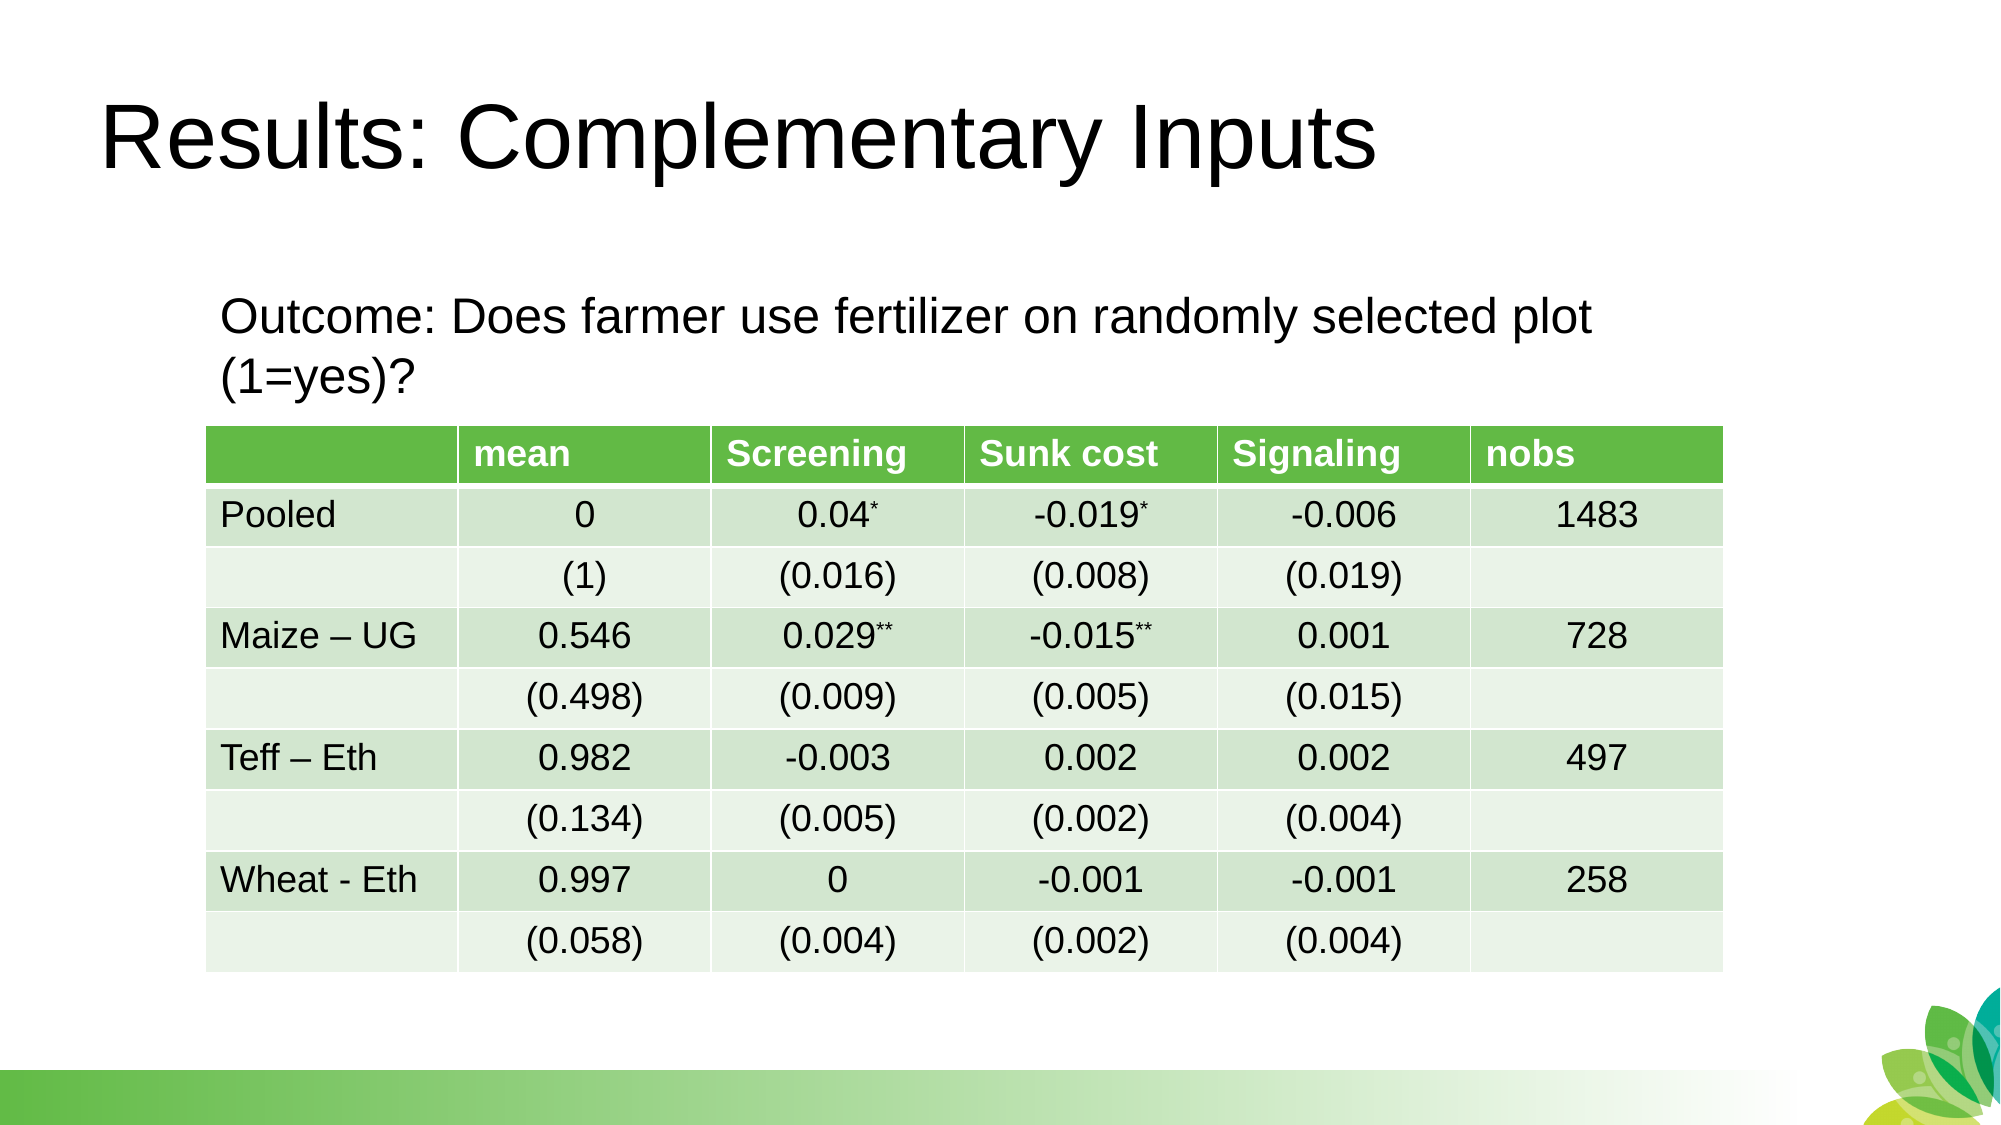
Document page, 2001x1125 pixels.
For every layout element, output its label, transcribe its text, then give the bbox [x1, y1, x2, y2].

table_cell (0.016) [712, 548, 964, 607]
title Results: Complementary Inputs [99, 44, 1900, 233]
table_cell 0 [459, 489, 710, 546]
table_cell -0.019* [965, 489, 1217, 546]
table_cell 258 [1471, 852, 1723, 911]
table_cell 1483 [1471, 489, 1723, 546]
table_cell [206, 669, 457, 728]
table_cell (1) [459, 548, 710, 607]
table_cell -0.006 [1218, 489, 1470, 546]
table_cell 0.04* [712, 489, 964, 546]
table_cell [1471, 791, 1723, 850]
table_cell (0.005) [712, 791, 964, 850]
table_cell [1471, 548, 1723, 607]
text_box Outcome: Does farmer use fertilizer on randomly selected plot (1=yes)? [205, 275, 1764, 411]
table_cell 728 [1471, 608, 1723, 667]
table_cell (0.134) [459, 791, 710, 850]
table_cell (0.004) [1218, 791, 1470, 850]
table_cell Maize – UG [206, 608, 457, 667]
table_cell 0.029** [712, 608, 964, 667]
table_cell 0.982 [459, 730, 710, 789]
table_cell -0.001 [1218, 852, 1470, 911]
table_cell Wheat - Eth [206, 852, 457, 911]
table_header Signaling [1218, 426, 1470, 483]
table_cell [1471, 669, 1723, 728]
table_cell 0.001 [1218, 608, 1470, 667]
table_cell -0.015** [965, 608, 1217, 667]
table_header mean [459, 426, 710, 483]
table_cell [206, 548, 457, 607]
table_cell (0.004) [712, 912, 964, 972]
table_cell 0.002 [965, 730, 1217, 789]
table_cell -0.003 [712, 730, 964, 789]
table_cell 0.546 [459, 608, 710, 667]
table_cell [206, 912, 457, 972]
table_cell (0.002) [965, 912, 1217, 972]
table_cell 0.997 [459, 852, 710, 911]
table_header Screening [712, 426, 964, 483]
table_cell (0.004) [1218, 912, 1470, 972]
table_cell [1471, 912, 1723, 972]
table_header [206, 426, 457, 483]
table_cell (0.019) [1218, 548, 1470, 607]
table_cell (0.005) [965, 669, 1217, 728]
table_cell 0.002 [1218, 730, 1470, 789]
table_header nobs [1471, 426, 1723, 483]
table_cell (0.058) [459, 912, 710, 972]
table_cell [206, 791, 457, 850]
table_cell 497 [1471, 730, 1723, 789]
table_cell (0.002) [965, 791, 1217, 850]
table_cell (0.015) [1218, 669, 1470, 728]
table_cell (0.009) [712, 669, 964, 728]
table_header Sunk cost [965, 426, 1217, 483]
picture [1864, 988, 2001, 1125]
table_cell -0.001 [965, 852, 1217, 911]
table_cell Teff – Eth [206, 730, 457, 789]
table_cell Pooled [206, 489, 457, 546]
table_cell (0.498) [459, 669, 710, 728]
table_cell 0 [712, 852, 964, 911]
table_cell (0.008) [965, 548, 1217, 607]
